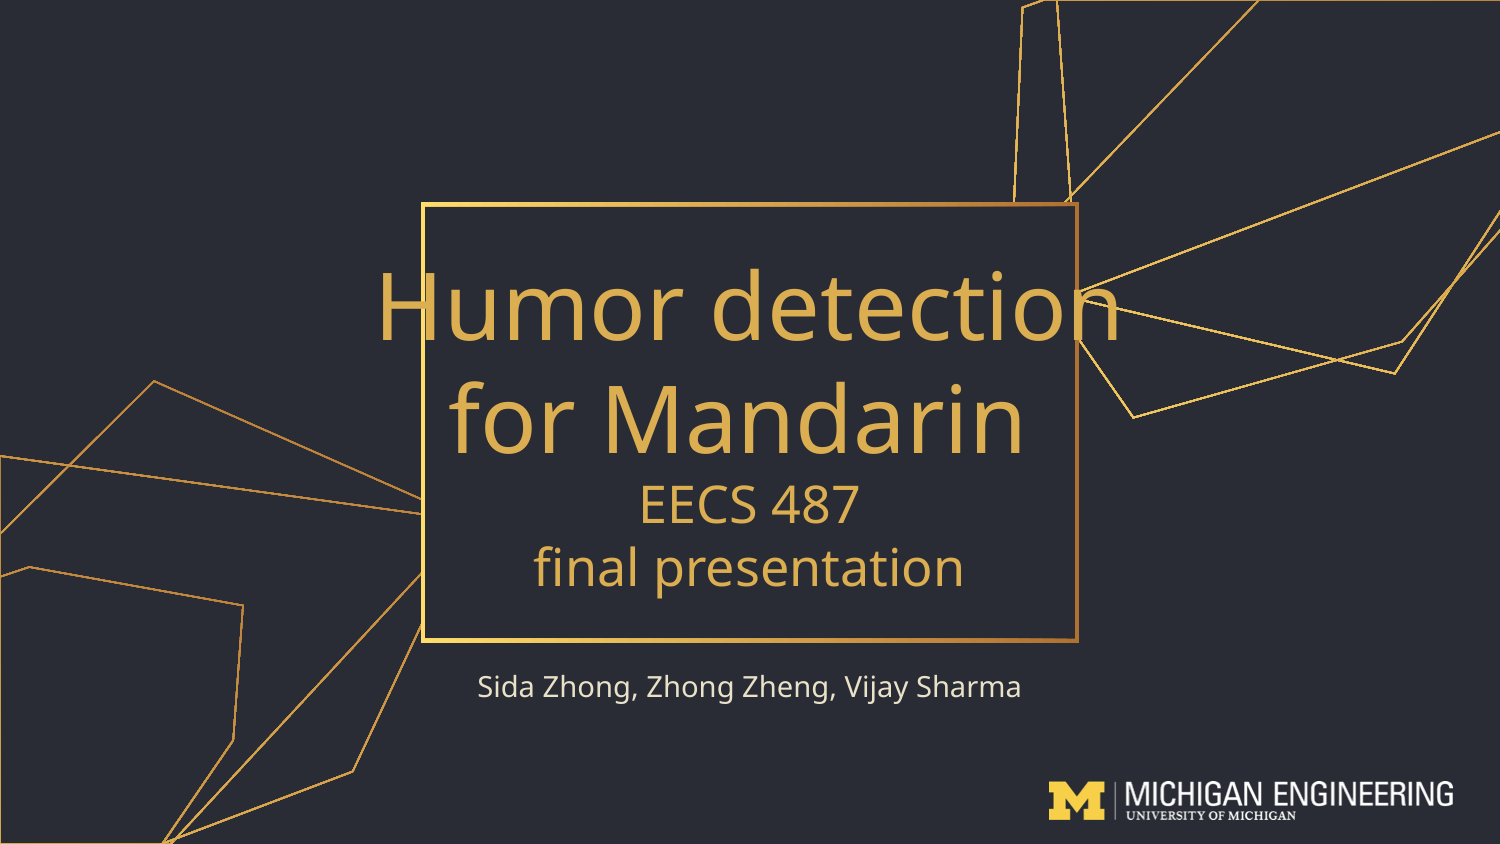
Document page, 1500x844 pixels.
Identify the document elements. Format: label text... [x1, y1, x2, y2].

picture [1049, 780, 1453, 821]
title Humor detection for Mandarin EECS 487 final presentation [286, 267, 1214, 577]
subtitle Sida Zhong, Zhong Zheng, Vijay Sharma [336, 640, 1164, 730]
